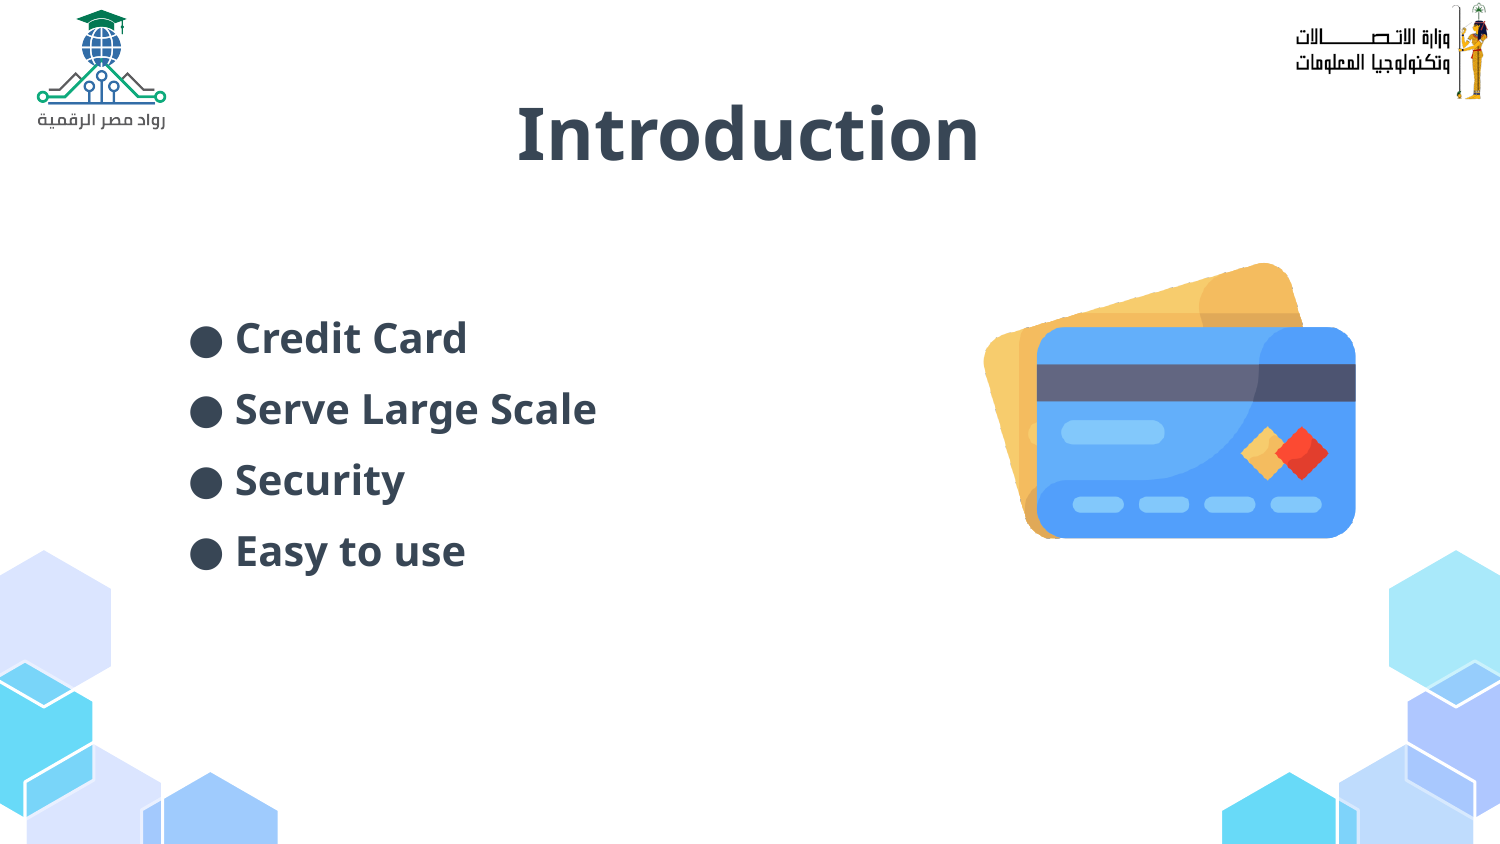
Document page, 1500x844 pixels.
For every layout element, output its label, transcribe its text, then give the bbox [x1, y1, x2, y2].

picture [0, 0, 224, 185]
picture [955, 187, 1383, 614]
list Credit Card Serve Large Scale Security Easy to use [173, 241, 1382, 716]
title Introduction [118, 72, 1382, 167]
picture [1289, 0, 1500, 105]
